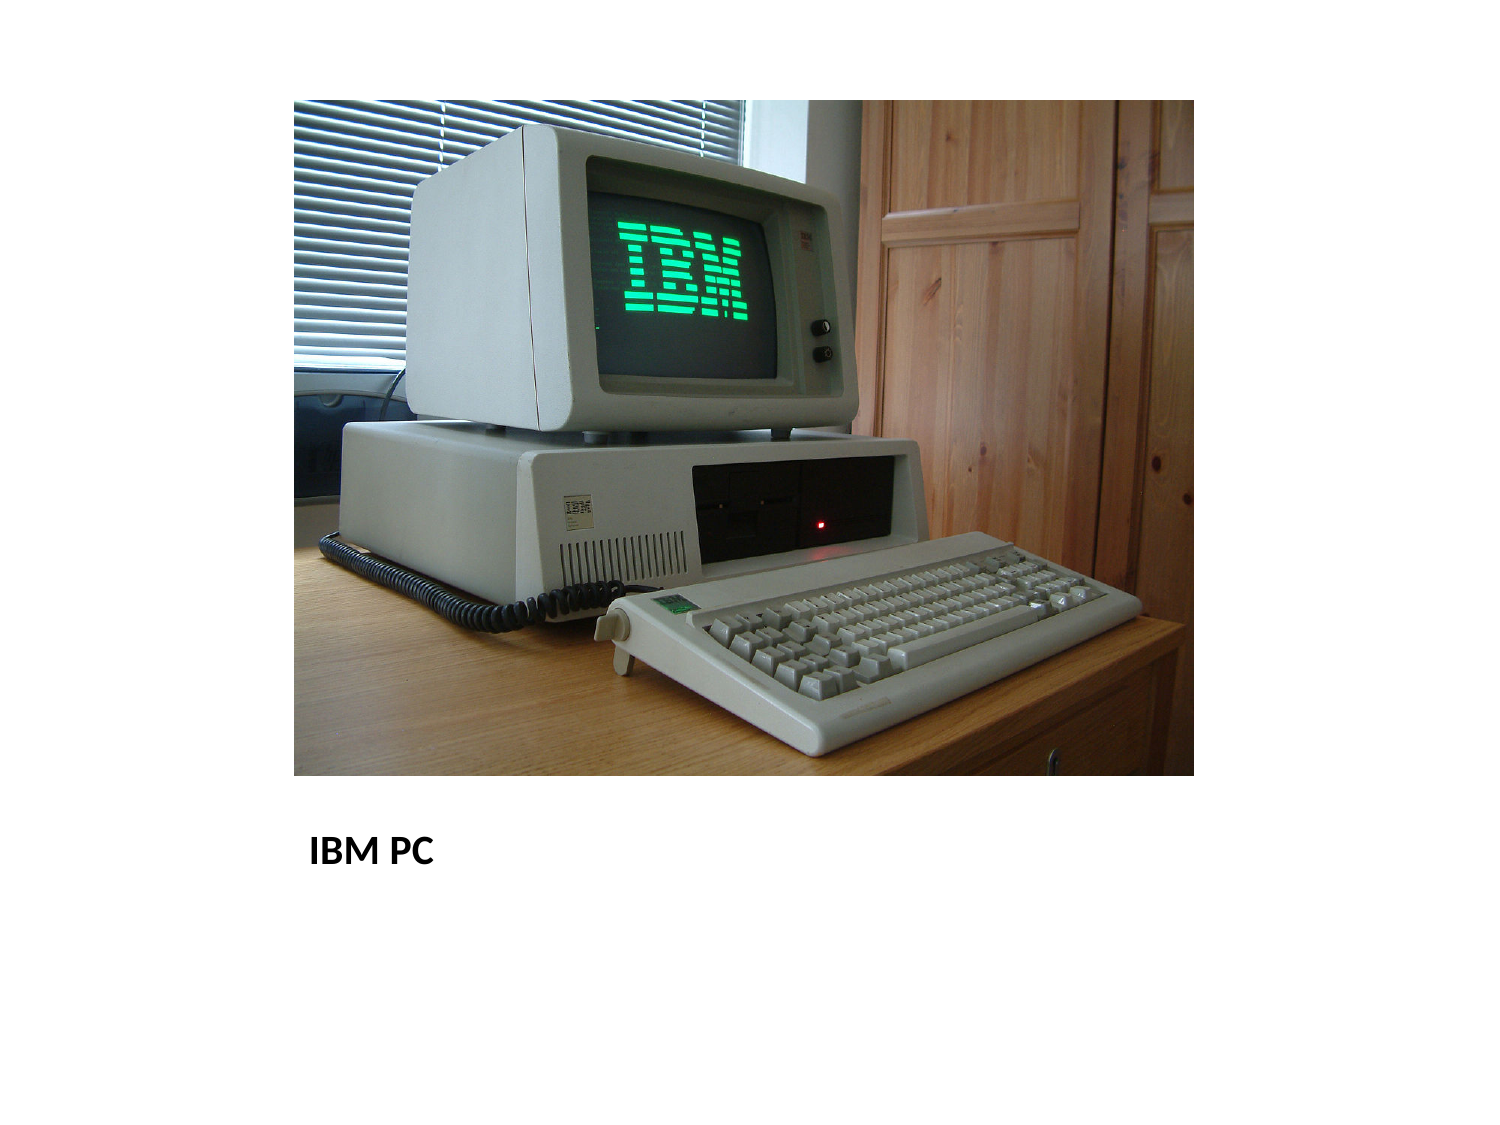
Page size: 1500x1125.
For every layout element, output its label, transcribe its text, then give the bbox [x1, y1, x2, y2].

title IBM PC [294, 787, 1194, 881]
picture [293, 100, 1195, 776]
